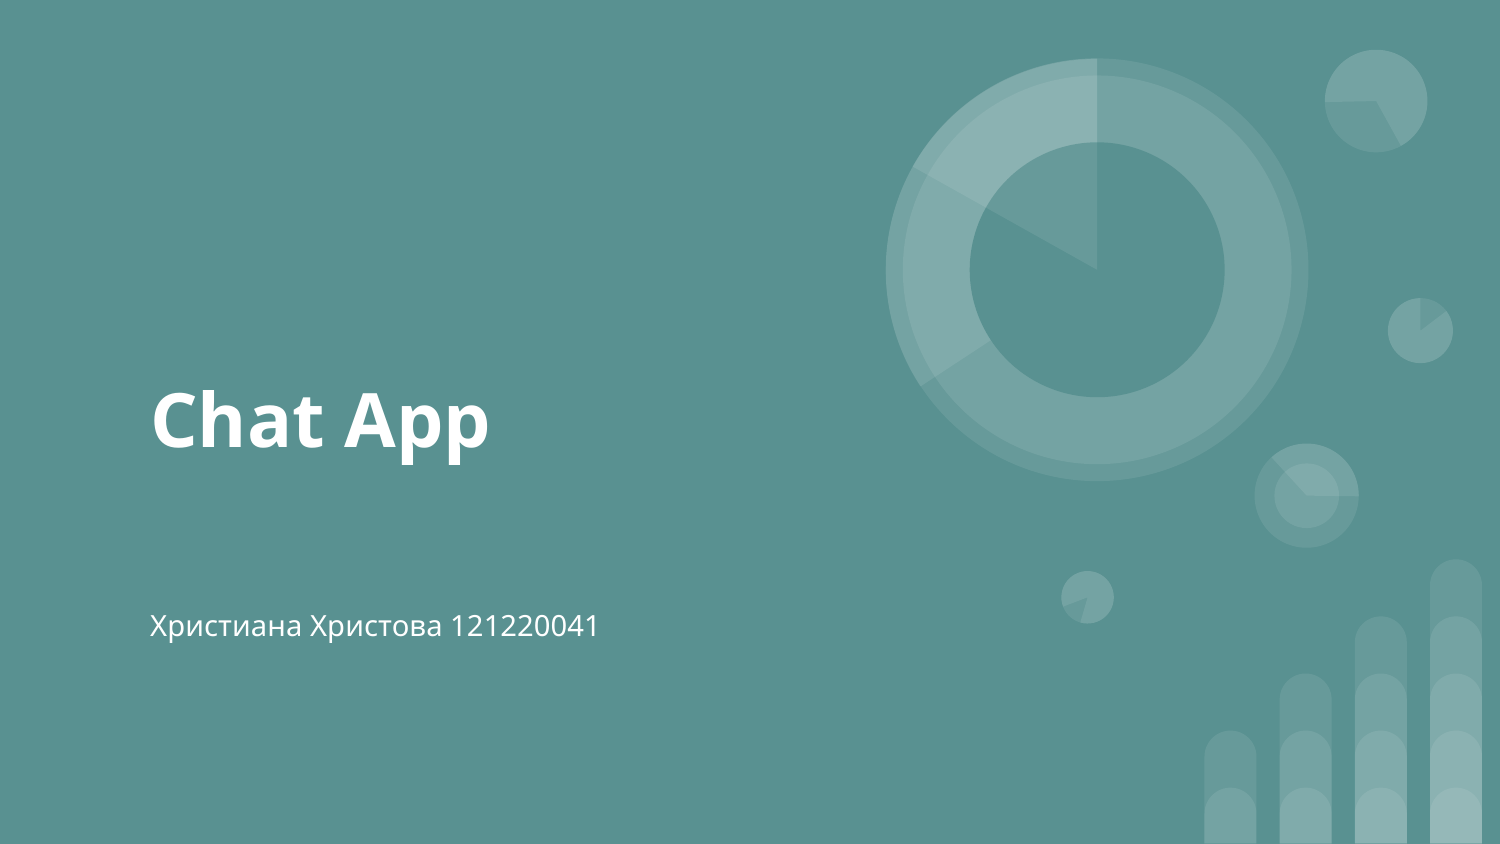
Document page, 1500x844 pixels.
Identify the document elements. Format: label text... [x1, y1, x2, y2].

title Chat App [135, 264, 834, 572]
subtitle Христиана Христова 121220041 [135, 589, 834, 704]
